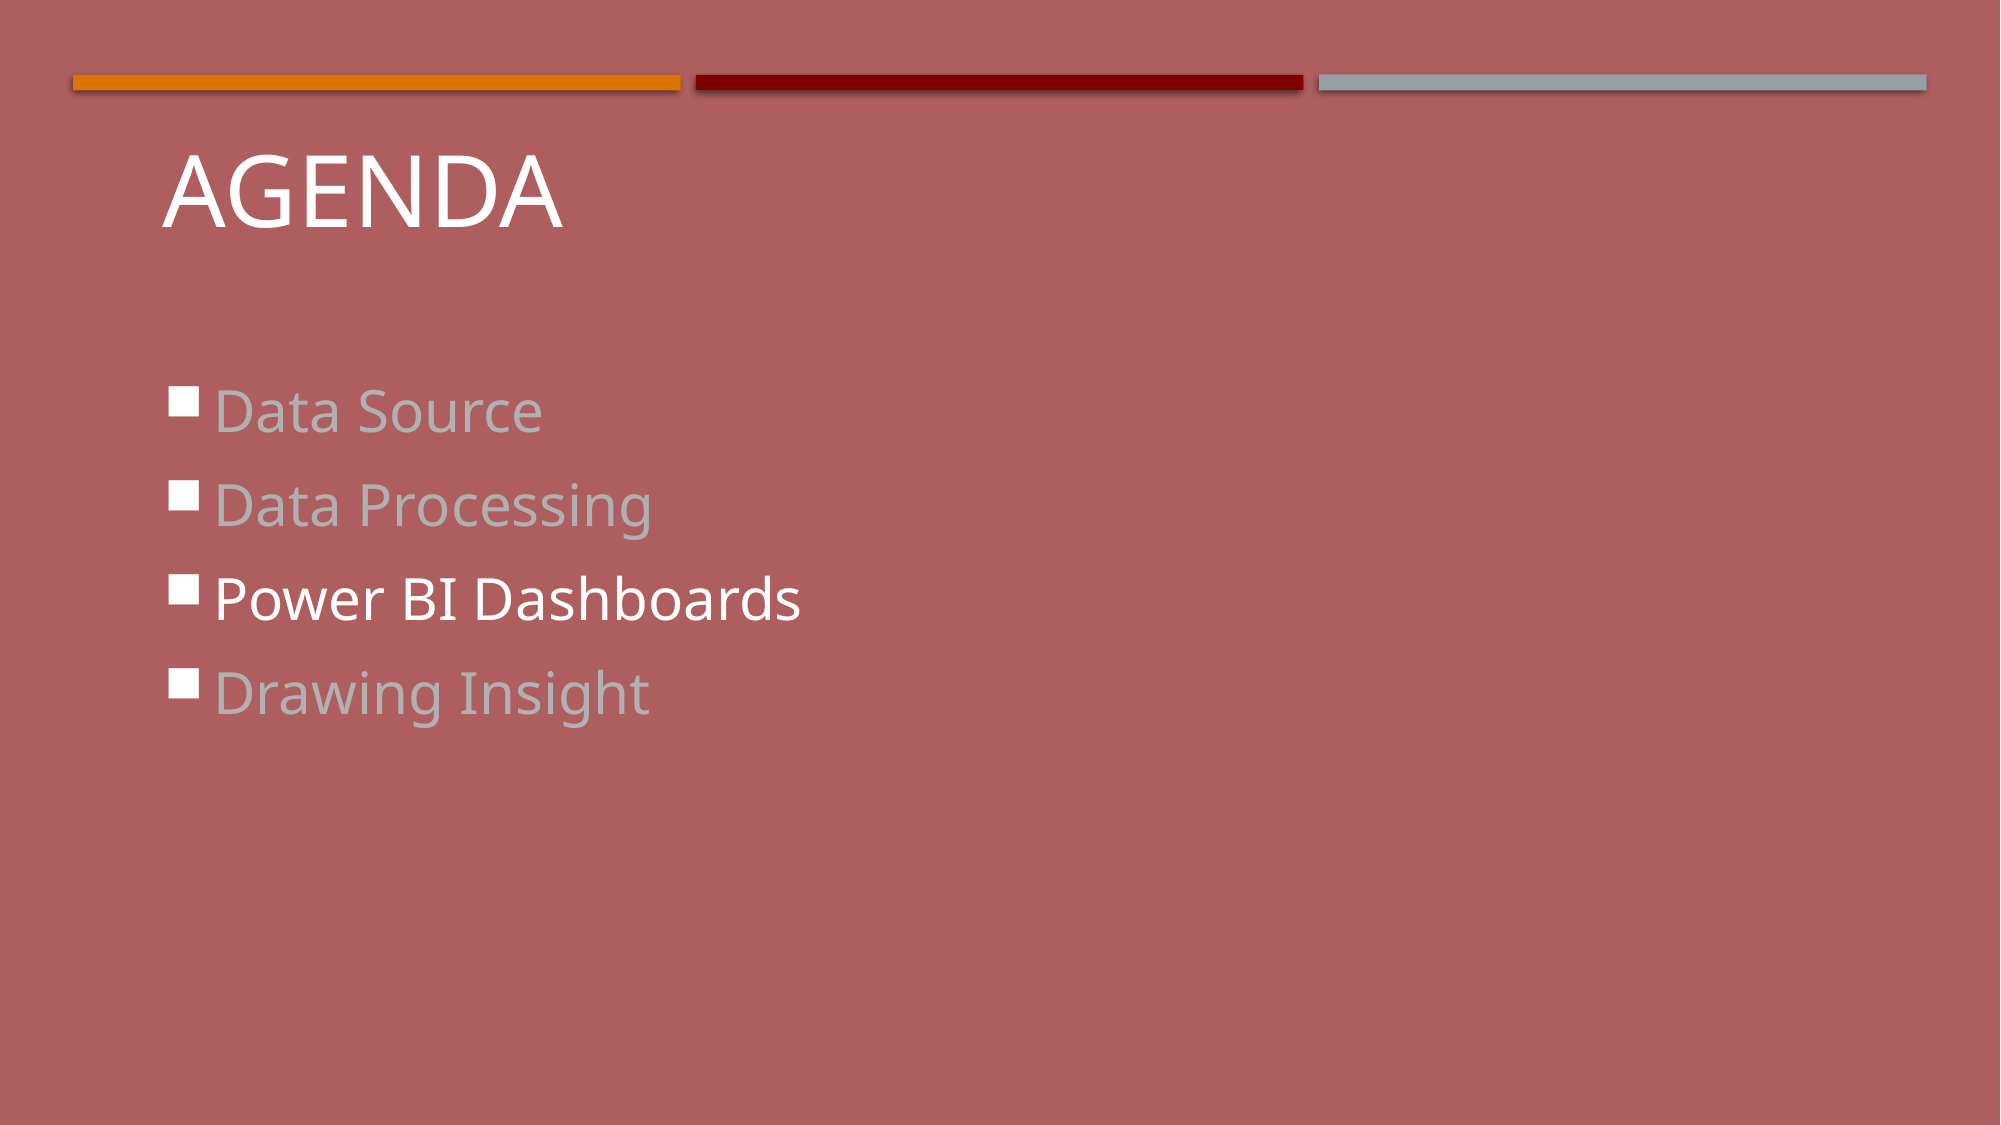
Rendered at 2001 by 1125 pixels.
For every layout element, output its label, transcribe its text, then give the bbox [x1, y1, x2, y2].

list Data Source Data Processing Power BI Dashboards Drawing Insight [148, 248, 1400, 1040]
text_box AGENDA [148, 119, 1158, 255]
